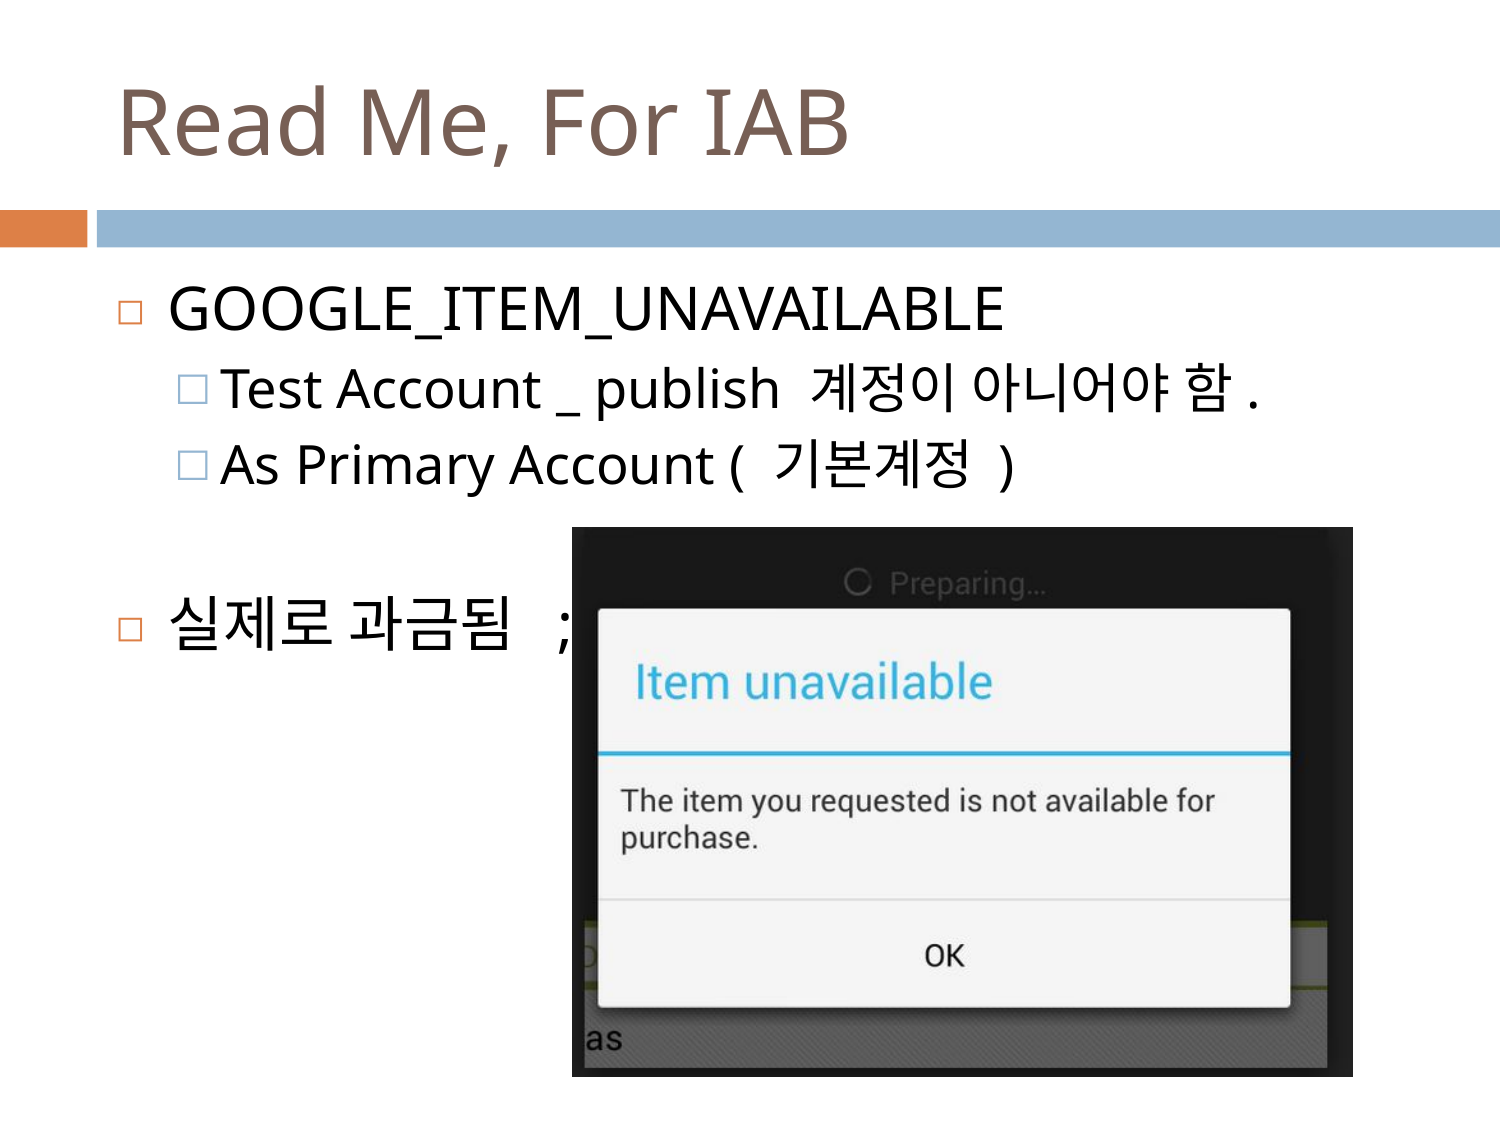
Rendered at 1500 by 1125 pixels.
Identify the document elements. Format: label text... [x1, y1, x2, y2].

list GOOGLE_ITEM_UNAVAILABLE Test Account _ publish 계정이 아니어야 함. As Primary Account ( 기본계정 ) 실제로 과금됨 ;; [100, 262, 1438, 1000]
picture [572, 526, 1353, 1078]
title Read Me, For IAB [100, 37, 1438, 200]
